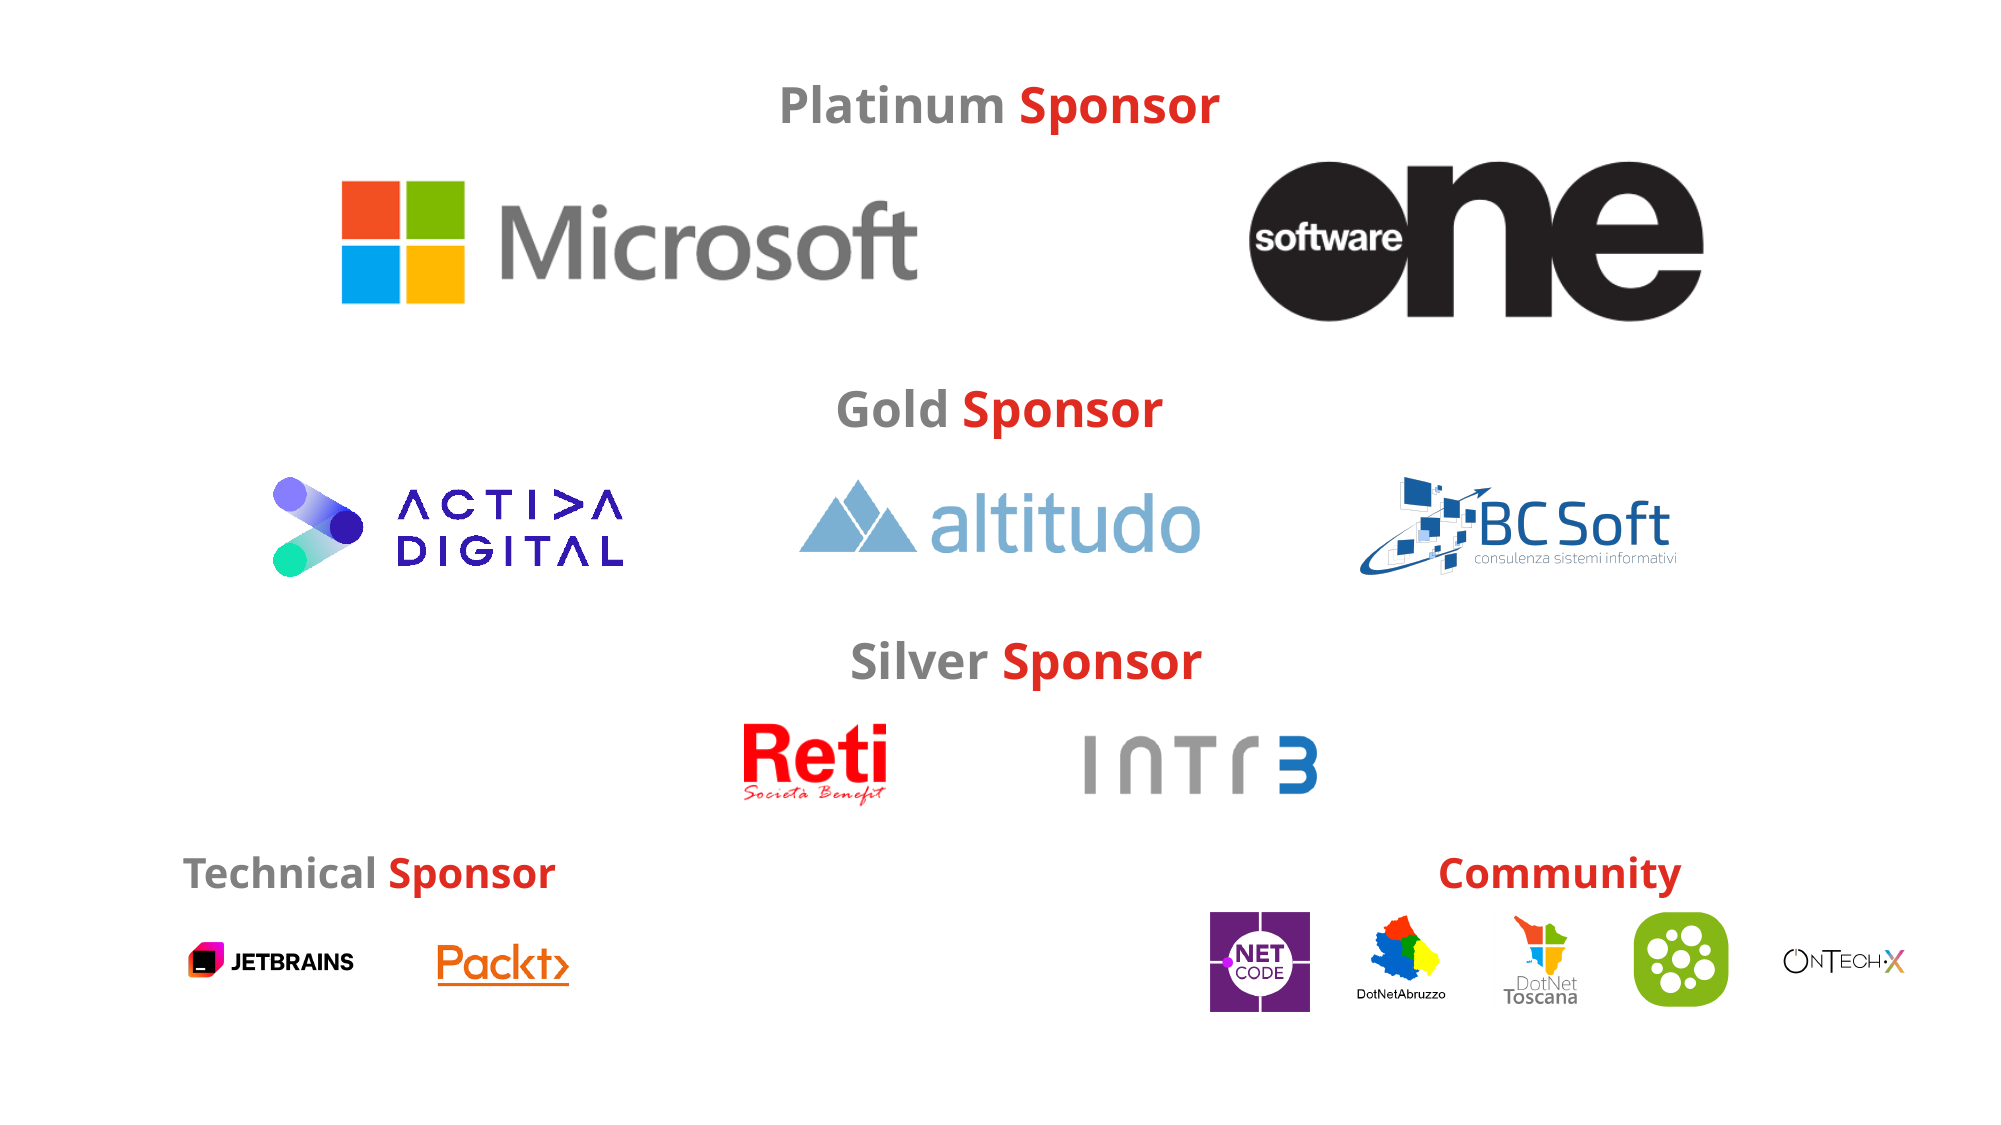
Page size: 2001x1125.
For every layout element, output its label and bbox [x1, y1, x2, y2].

picture [273, 477, 623, 577]
picture [1491, 911, 1589, 1008]
picture [1320, 415, 1717, 639]
picture [334, 93, 932, 392]
picture [790, 93, 800, 104]
picture [1178, 93, 1776, 392]
picture [744, 723, 886, 807]
picture [1178, 101, 1188, 117]
picture [793, 423, 1207, 631]
picture [1210, 912, 1310, 1012]
picture [1775, 910, 1913, 1012]
picture [1056, 711, 1346, 818]
picture [168, 908, 374, 1011]
picture [1352, 911, 1450, 1008]
picture [1631, 909, 1733, 1010]
picture [427, 885, 579, 1037]
